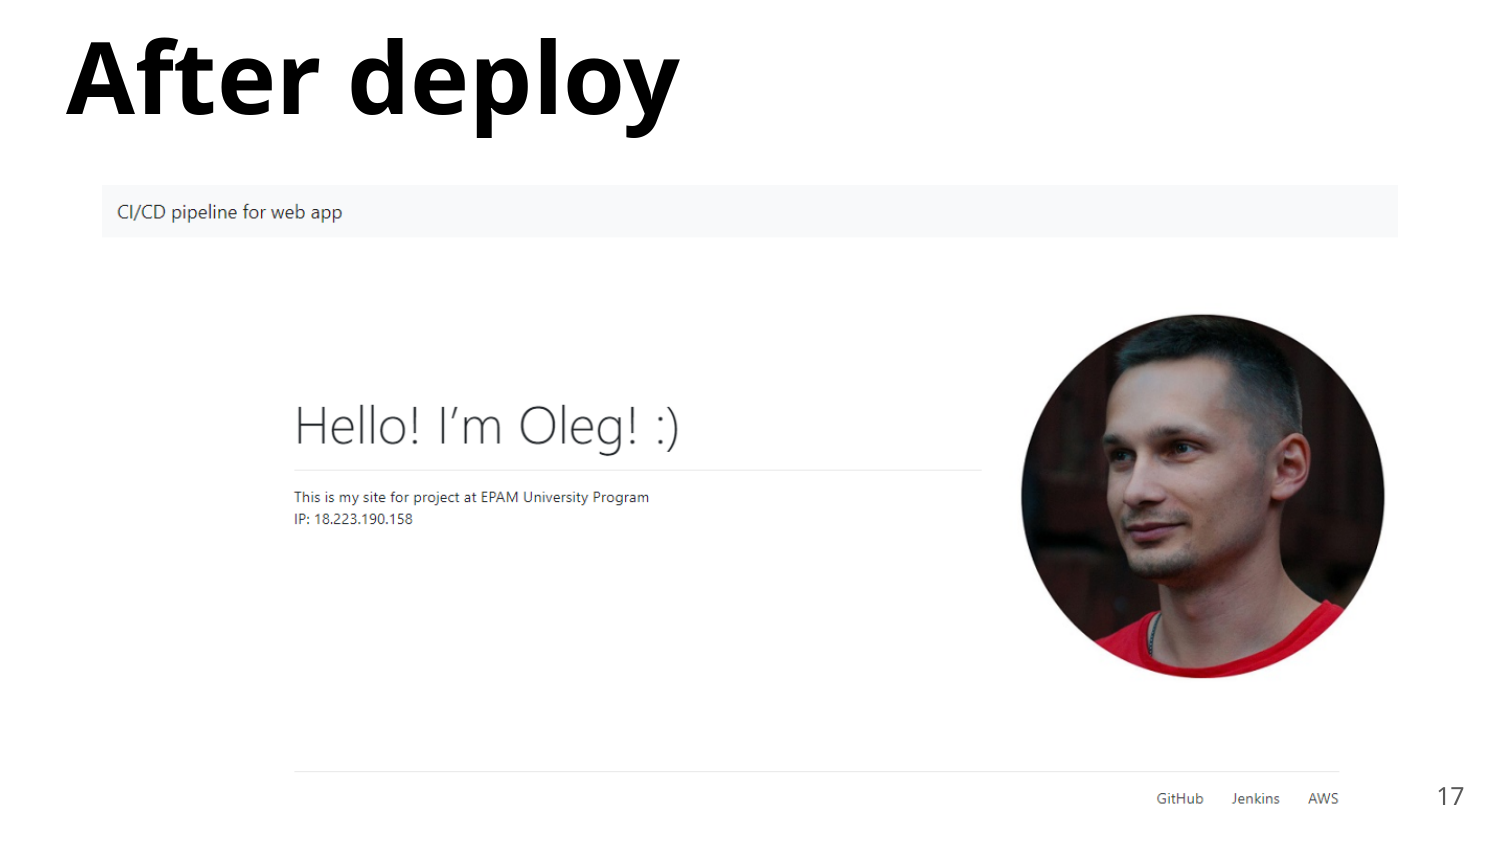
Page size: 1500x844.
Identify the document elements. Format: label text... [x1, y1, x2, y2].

title After deploy [51, 0, 1449, 167]
picture [102, 184, 1398, 813]
slide_number ‹#› [1389, 764, 1480, 830]
